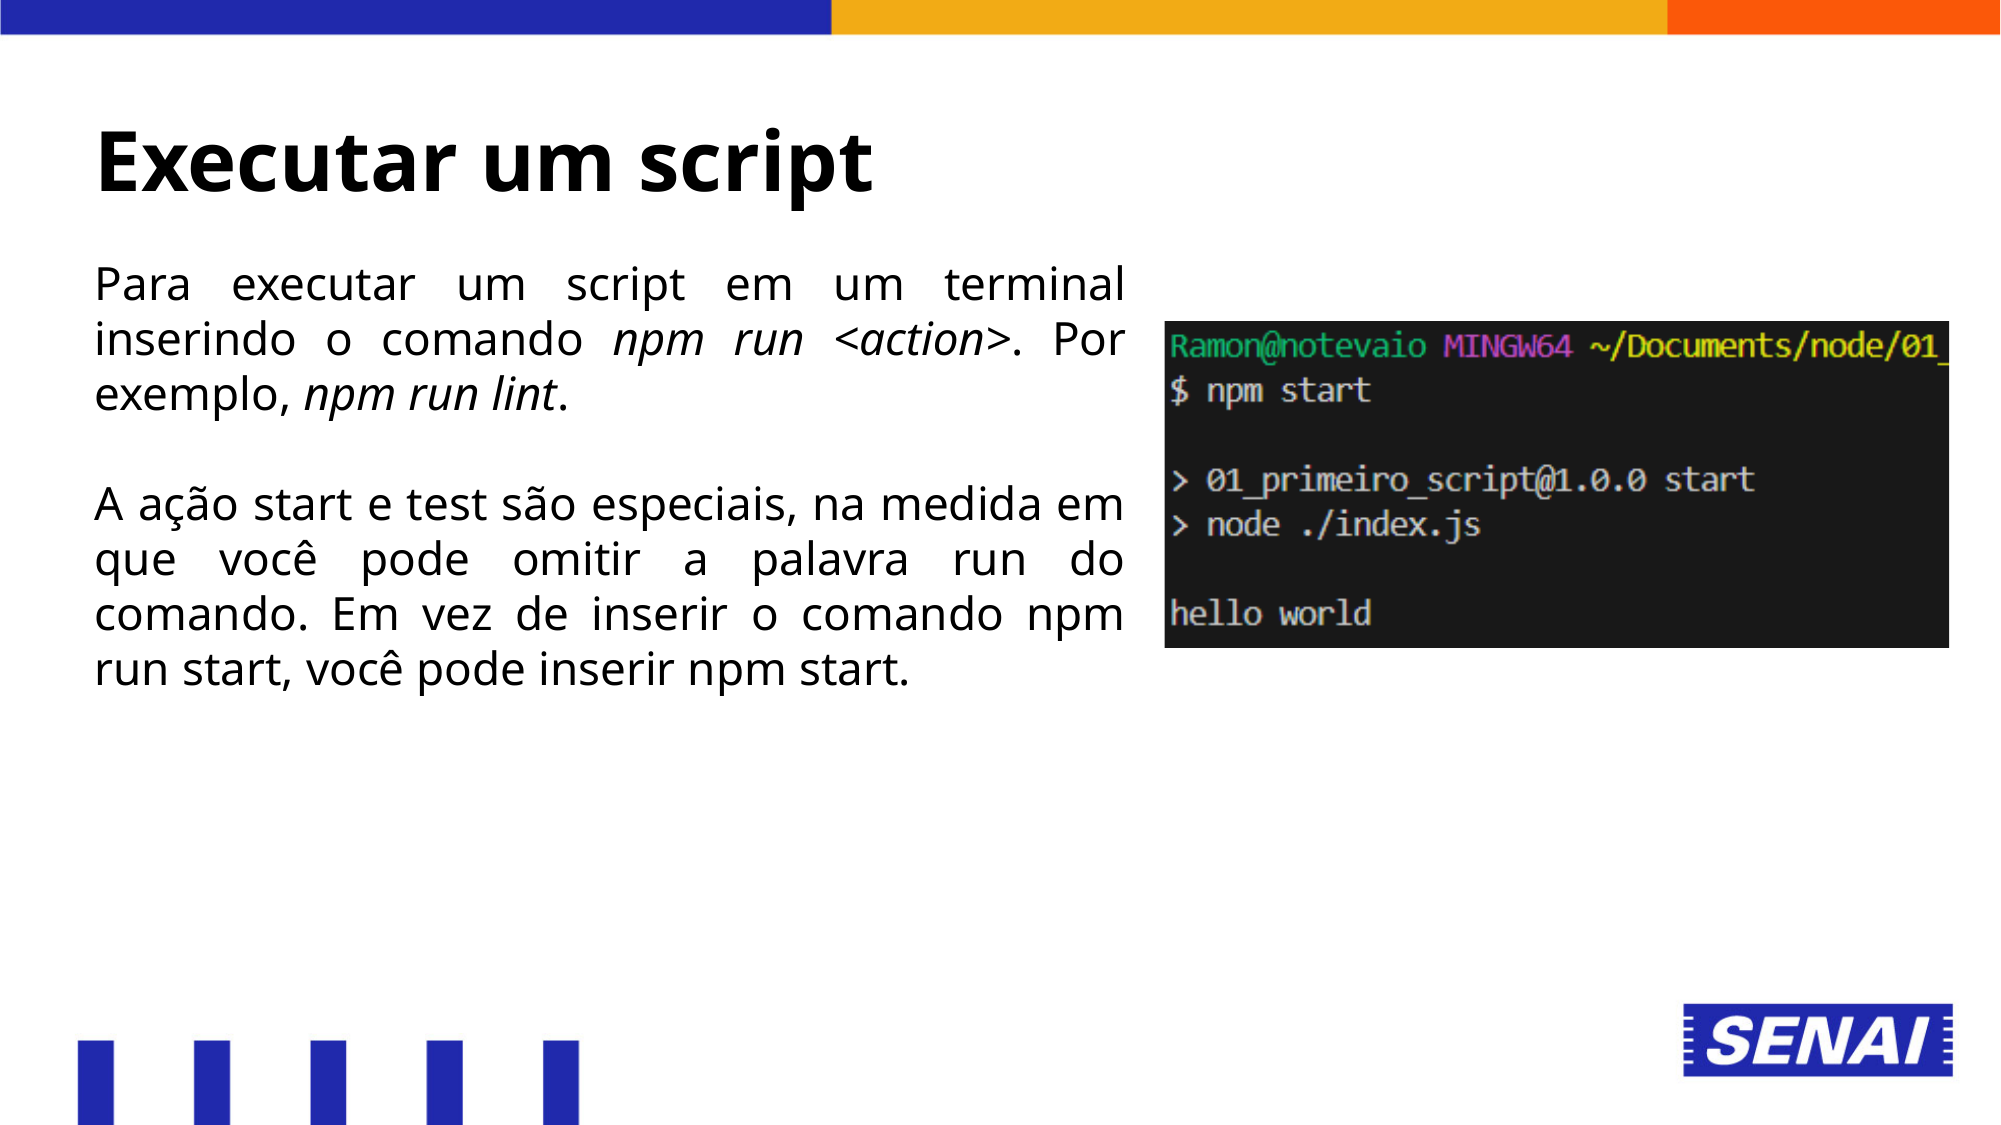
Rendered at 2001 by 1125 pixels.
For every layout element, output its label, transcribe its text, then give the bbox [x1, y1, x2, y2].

picture [0, 0, 2001, 1125]
text_box Executar um script [94, 108, 1187, 209]
text_box Para executar um script em um terminal inserindo o comando npm run <action>. Por exemplo, npm run lint. A ação start e test são especiais, na medida em que você pode omitir a palavra run do comando. Em vez de inserir o comando npm run start, você pode inserir npm start. [94, 254, 1127, 695]
